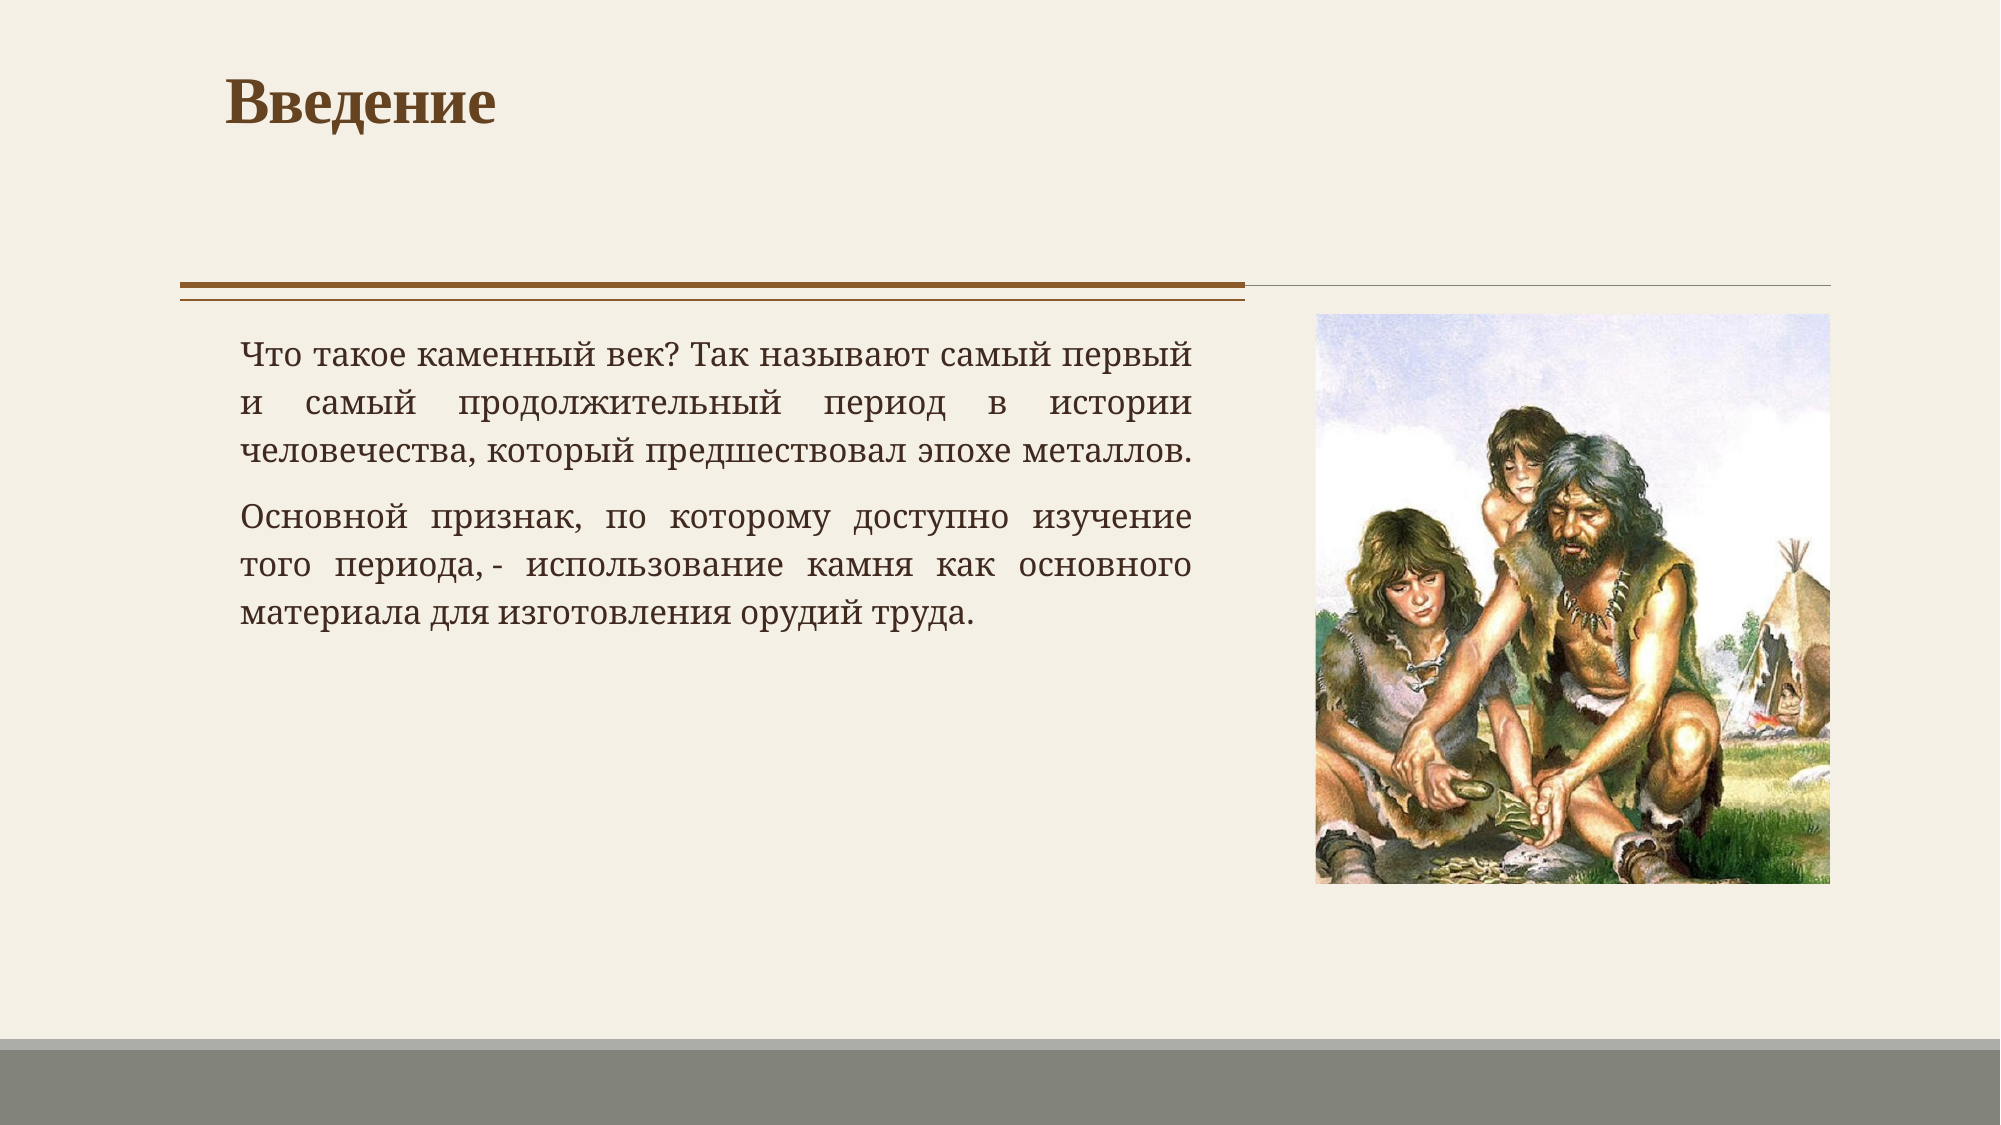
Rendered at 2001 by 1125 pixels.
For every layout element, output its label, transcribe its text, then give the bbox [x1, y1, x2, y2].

title Введение [180, 47, 1830, 285]
picture [1315, 313, 1831, 885]
list Что такое каменный век? Так называют самый первый и самый продолжительный период в истории человечества, который предшествовал эпохе металлов. Основной признак, по которому доступно изучение того периода, - использование камня как основного материала для изготовления орудий труда. [180, 306, 1239, 963]
